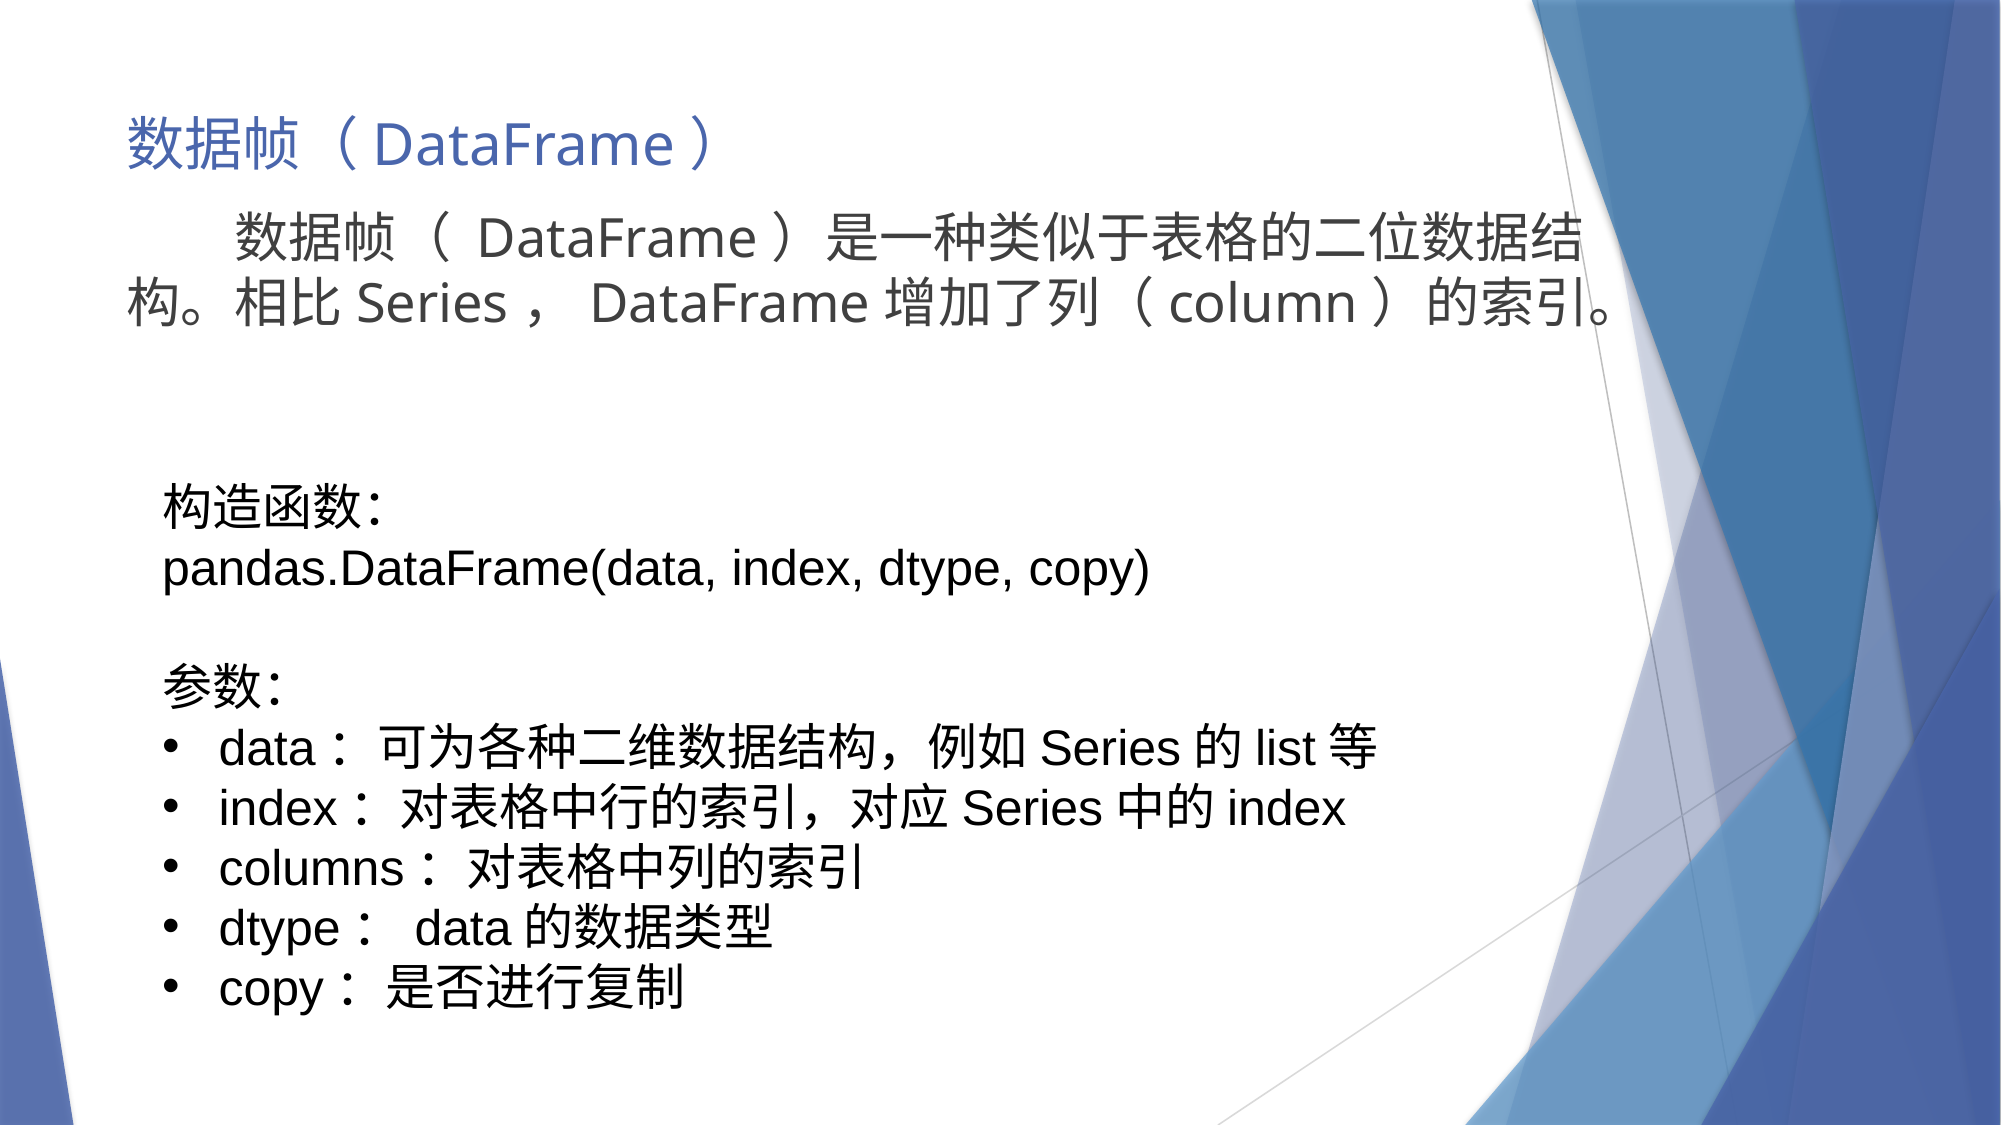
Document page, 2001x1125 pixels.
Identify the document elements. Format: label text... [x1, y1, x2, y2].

title 数据帧（DataFrame） [111, 99, 1522, 195]
text_box 构造函数： pandas.DataFrame(data, index, dtype, copy) 参数： data：可为各种二维数据结构，例如Series的list等 index：对表格中行的索引，对应Series中的index columns：对表格中列的索引 dtype：data的数据类型 copy：是否进行复制 [147, 468, 1522, 1023]
list 数据帧（ DataFrame）是一种类似于表格的二位数据结构。相比Series，DataFrame增加了列（column）的索引。 [111, 195, 1613, 432]
